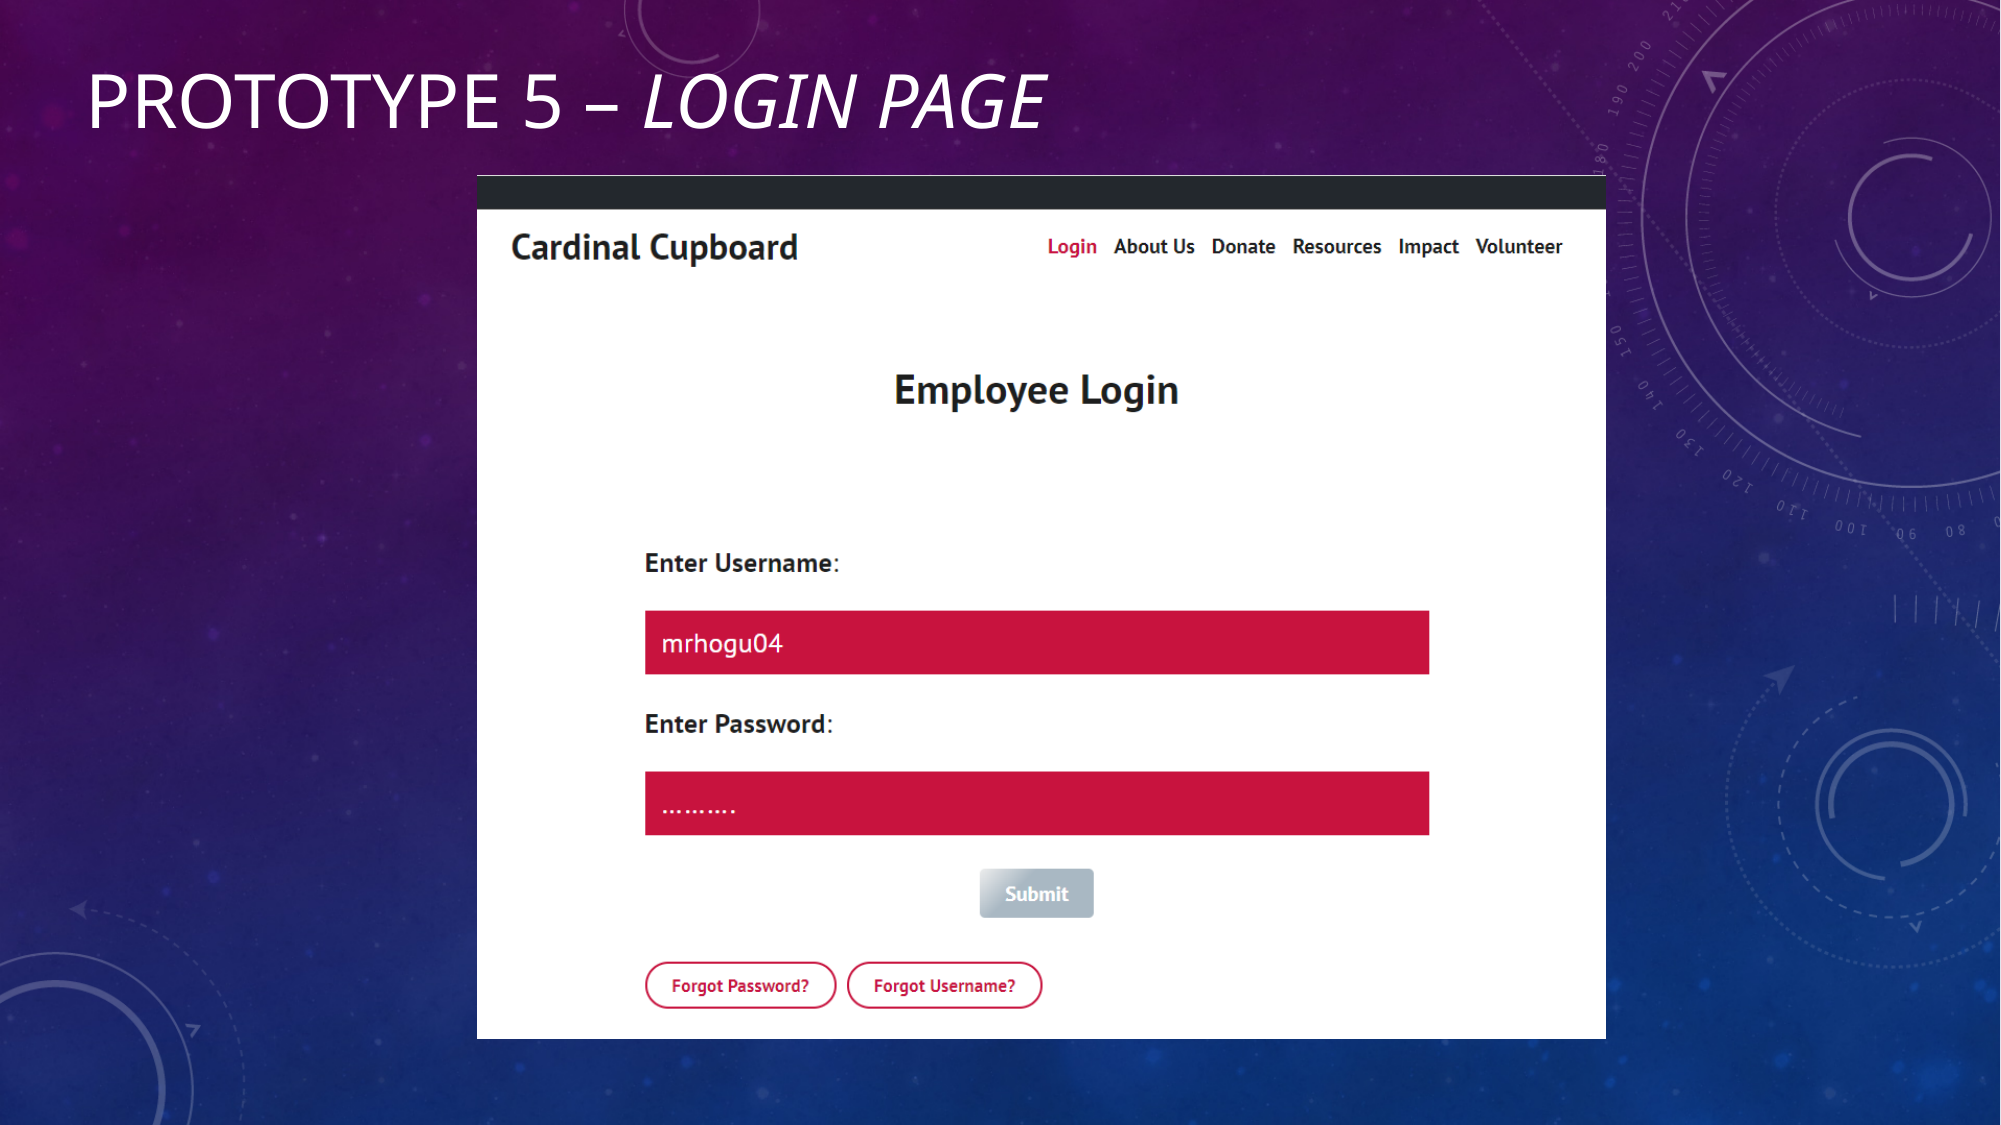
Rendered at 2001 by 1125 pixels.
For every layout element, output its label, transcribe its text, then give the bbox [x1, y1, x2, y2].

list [477, 175, 1606, 1039]
title Prototype 5 – Login Page [70, 0, 1733, 219]
picture [0, 0, 2001, 1125]
